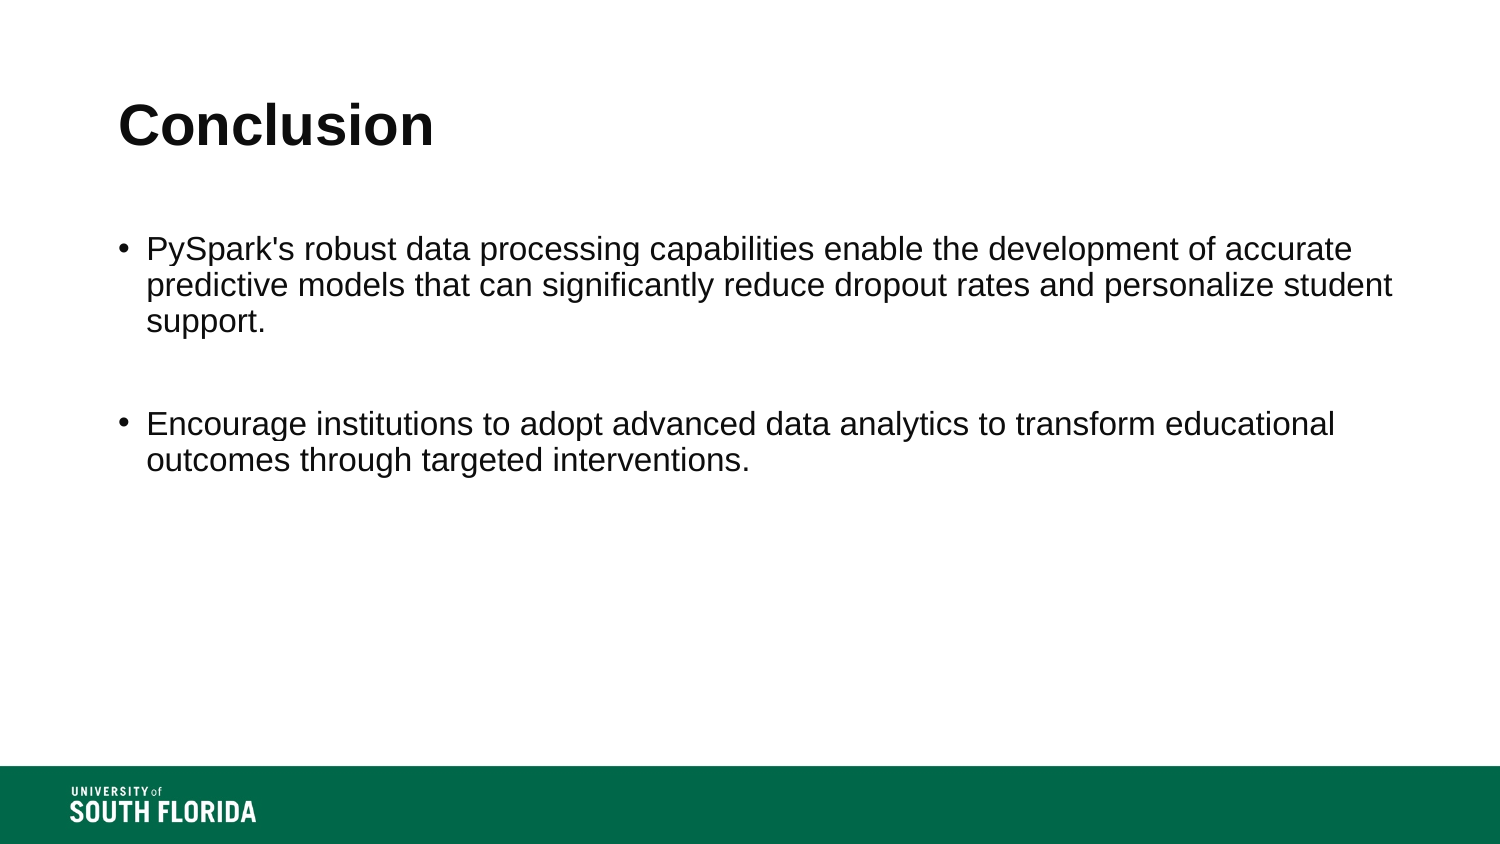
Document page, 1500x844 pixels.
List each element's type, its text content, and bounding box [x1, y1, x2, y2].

picture [0, 0, 1500, 844]
list PySpark's robust data processing capabilities enable the development of accurate predictive models that can significantly reduce dropout rates and personalize student support. Encourage institutions to adopt advanced data analytics to transform educational outcomes through targeted interventions. [103, 224, 1455, 752]
title Conclusion [103, 44, 1397, 208]
